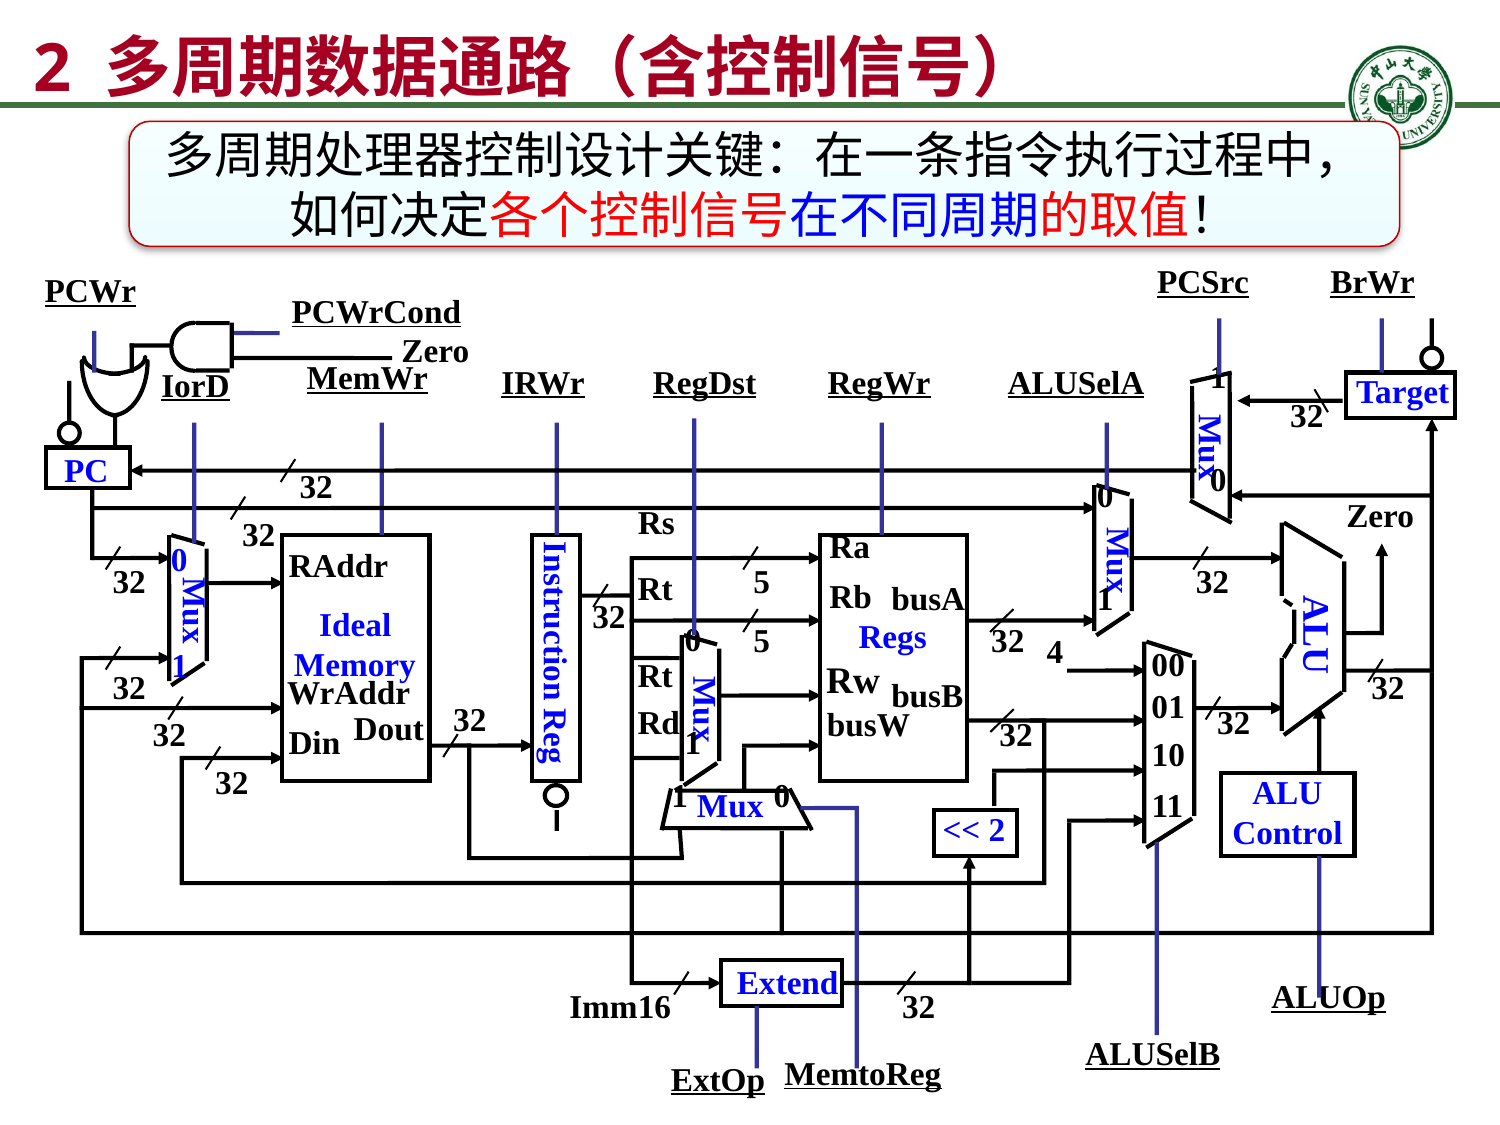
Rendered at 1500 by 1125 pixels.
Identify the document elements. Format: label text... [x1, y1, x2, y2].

picture [1345, 42, 1455, 152]
title 2 多周期数据通路（含控制信号） [18, 1, 1171, 112]
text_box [29, 253, 1465, 1107]
text_box 多周期处理器控制设计关键：在一条指令执行过程中，如何决定各个控制信号在不同周期的取值！ [128, 120, 1401, 248]
